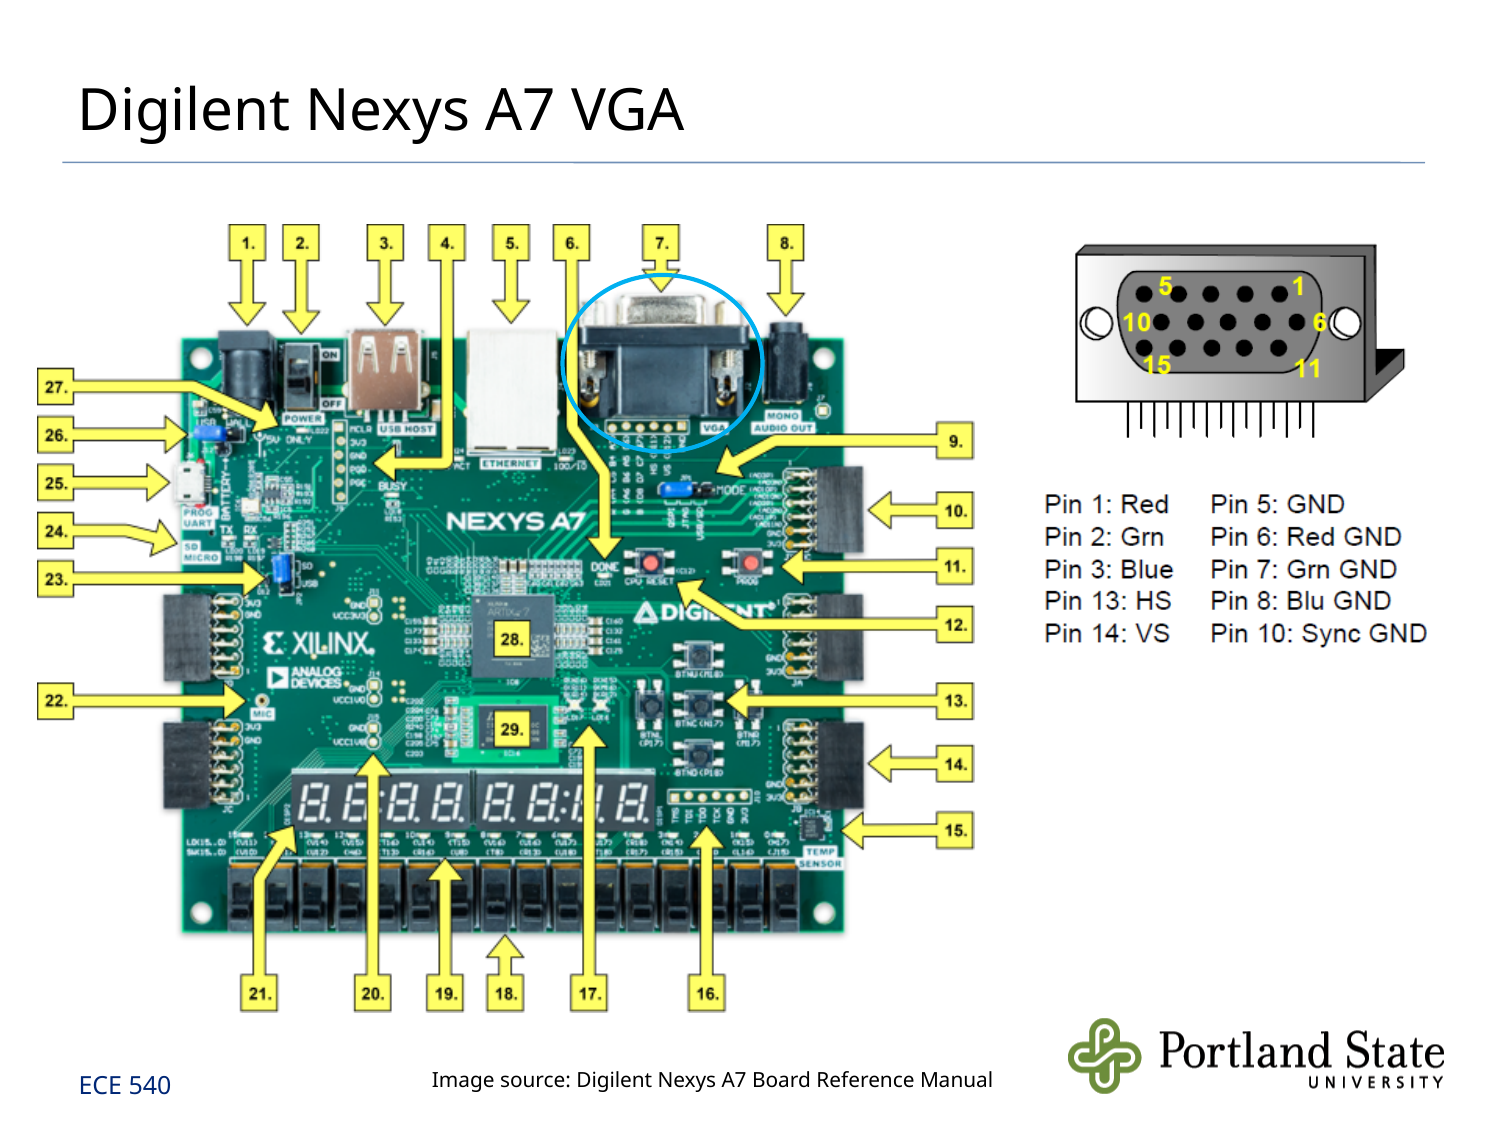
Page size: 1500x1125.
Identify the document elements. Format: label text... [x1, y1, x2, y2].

picture [1071, 236, 1414, 452]
picture [0, 224, 1500, 1125]
picture [1043, 487, 1442, 656]
title Digilent Nexys A7 VGA [62, 37, 1350, 150]
text_box Image source: Digilent Nexys A7 Board Reference Manual [337, 1062, 1088, 1100]
